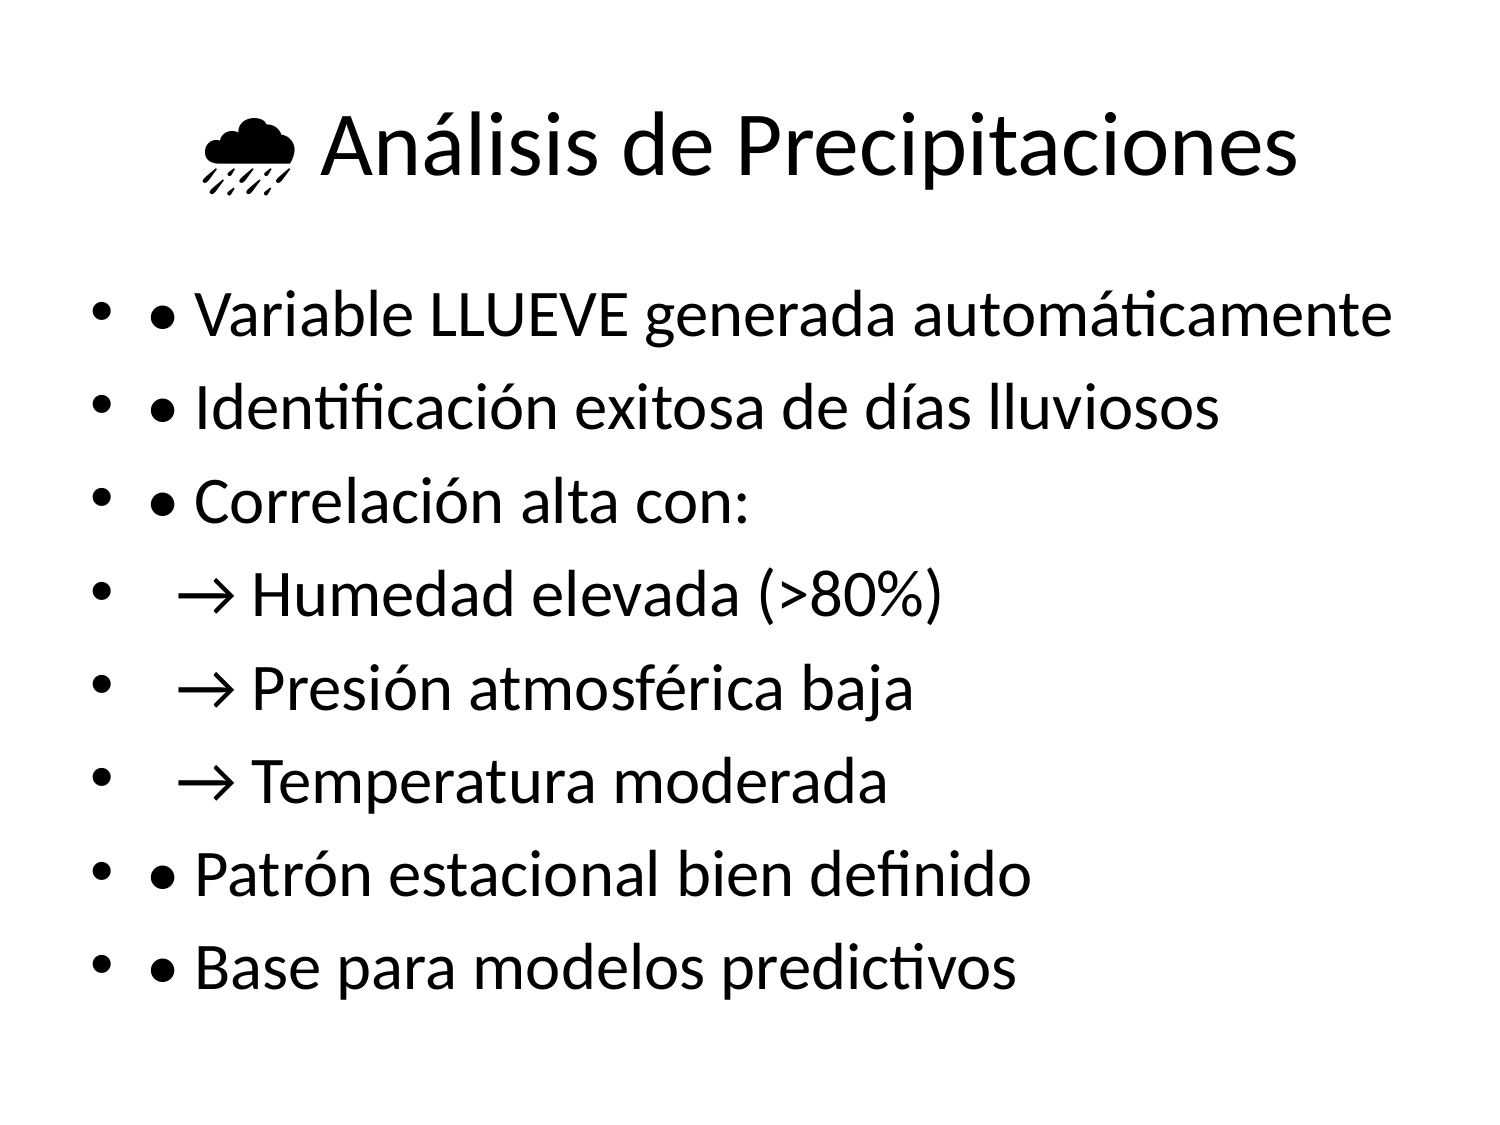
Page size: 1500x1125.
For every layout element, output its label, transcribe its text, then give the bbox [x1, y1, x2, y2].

list • Variable LLUEVE generada automáticamente • Identificación exitosa de días lluviosos • Correlación alta con: → Humedad elevada (>80%) → Presión atmosférica baja → Temperatura moderada • Patrón estacional bien definido • Base para modelos predictivos [75, 262, 1425, 1005]
title 🌧️ Análisis de Precipitaciones [75, 45, 1425, 233]
